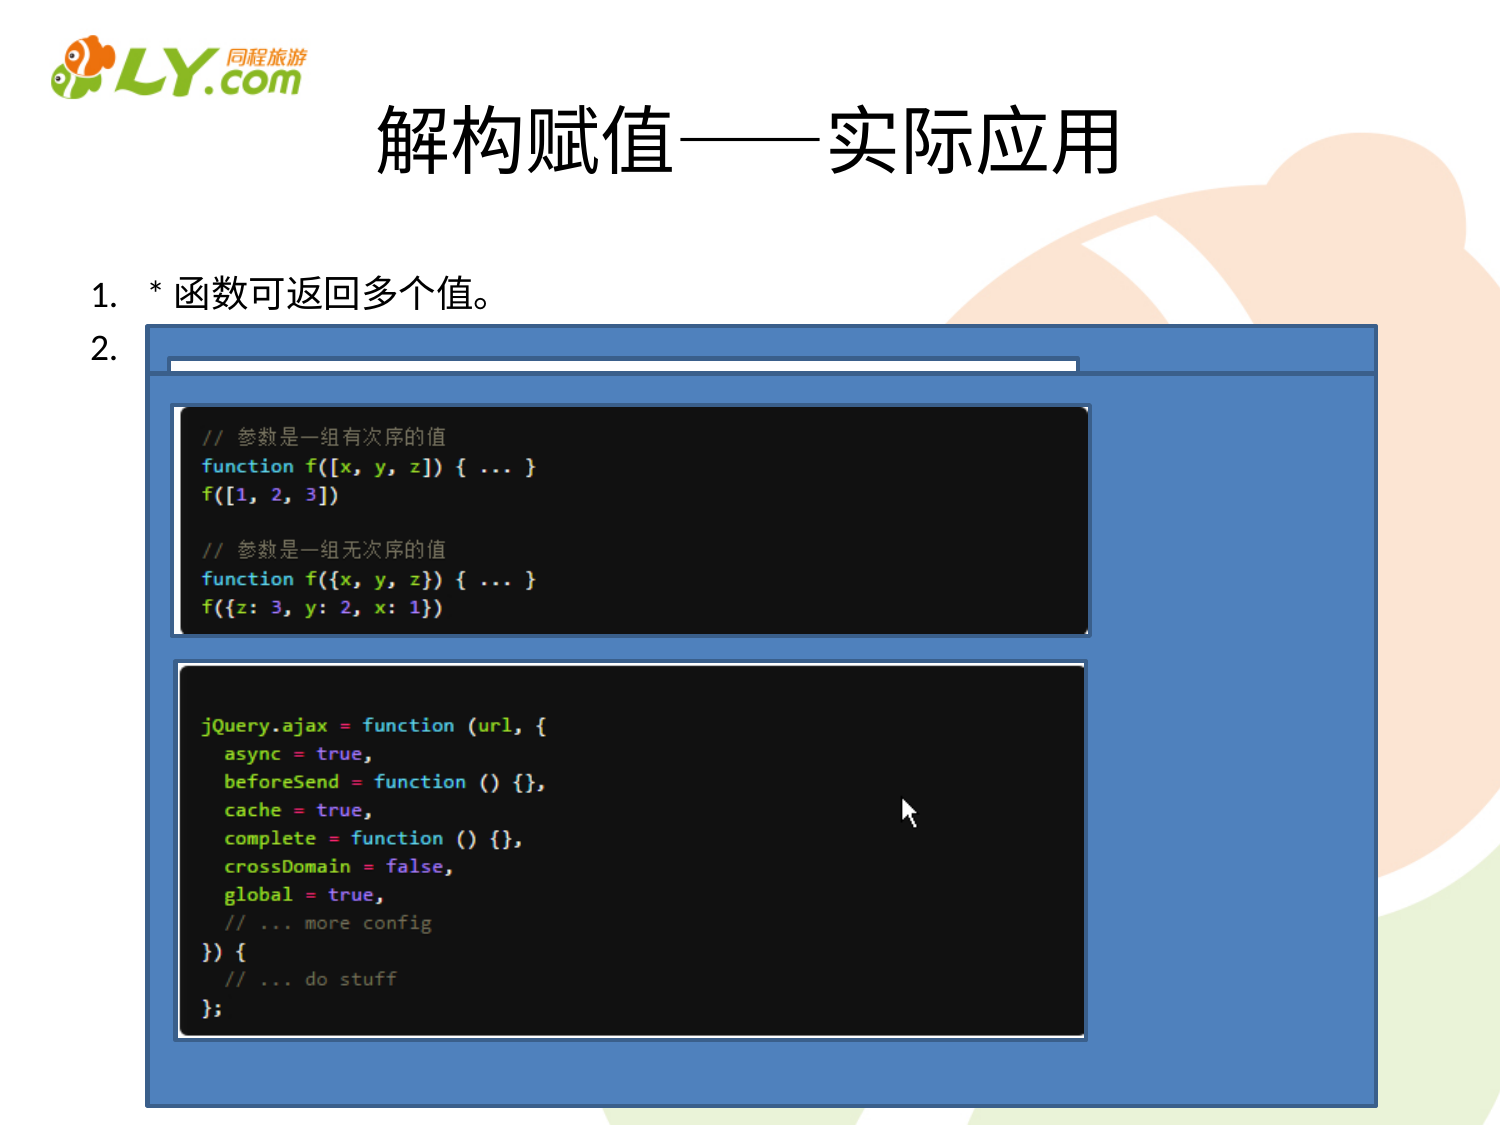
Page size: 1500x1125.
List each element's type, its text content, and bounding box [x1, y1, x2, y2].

title 解构赋值——实际应用 [75, 45, 1425, 233]
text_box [147, 326, 1377, 372]
list *函数可返回多个值。 *函数参数定义及默认参数。 [75, 262, 1425, 1005]
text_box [147, 373, 1377, 1107]
picture [0, 0, 1500, 1125]
